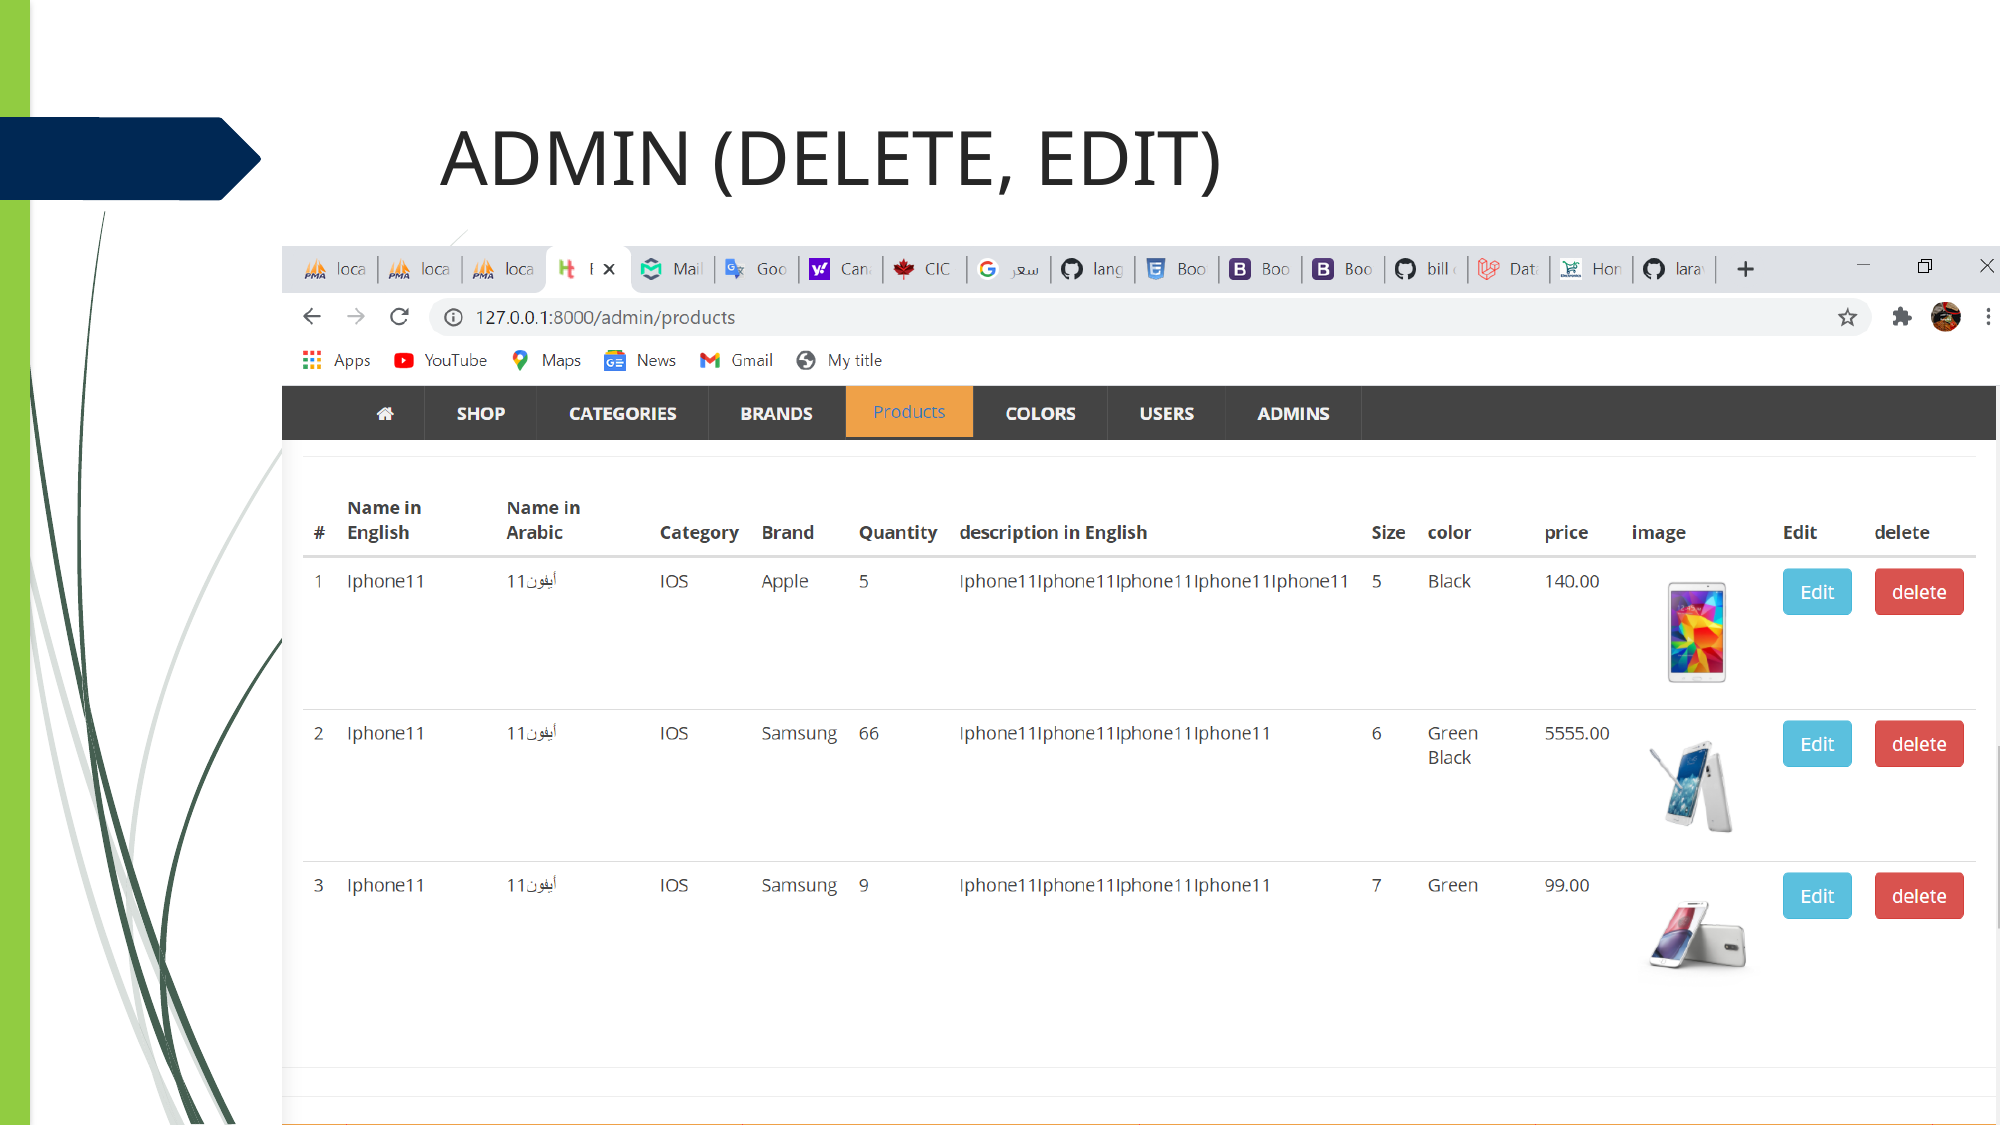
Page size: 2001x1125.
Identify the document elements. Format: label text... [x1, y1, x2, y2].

picture [282, 246, 2000, 1125]
title Admin (Delete, Edit) [425, 102, 1888, 245]
